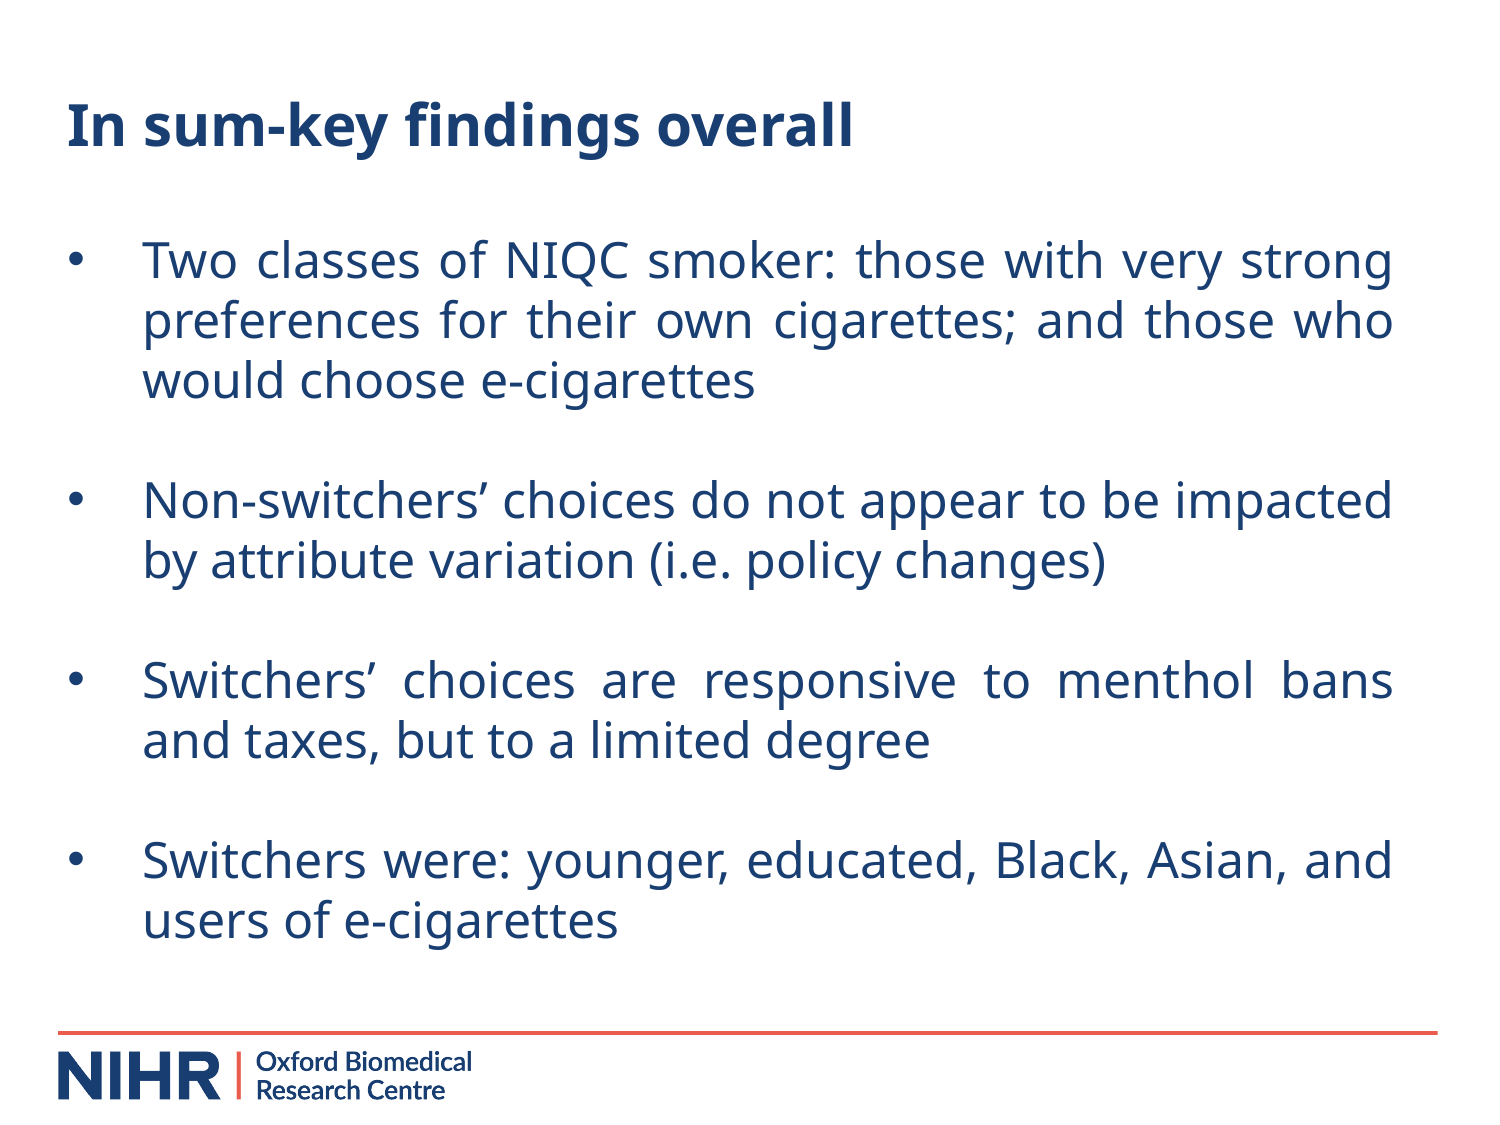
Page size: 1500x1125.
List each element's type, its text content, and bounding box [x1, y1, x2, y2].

picture [29, 1016, 503, 1125]
text_box In sum-key findings overall Two classes of NIQC smoker: those with very strong preferences for their own cigarettes; and those who would choose e-cigarettes Non-switchers’ choices do not appear to be impacted by attribute variation (i.e. policy changes) Switchers’ choices are responsive to menthol bans and taxes, but to a limited degree Switchers were: younger, educated, Black, Asian, and users of e-cigarettes [52, 80, 1410, 1026]
